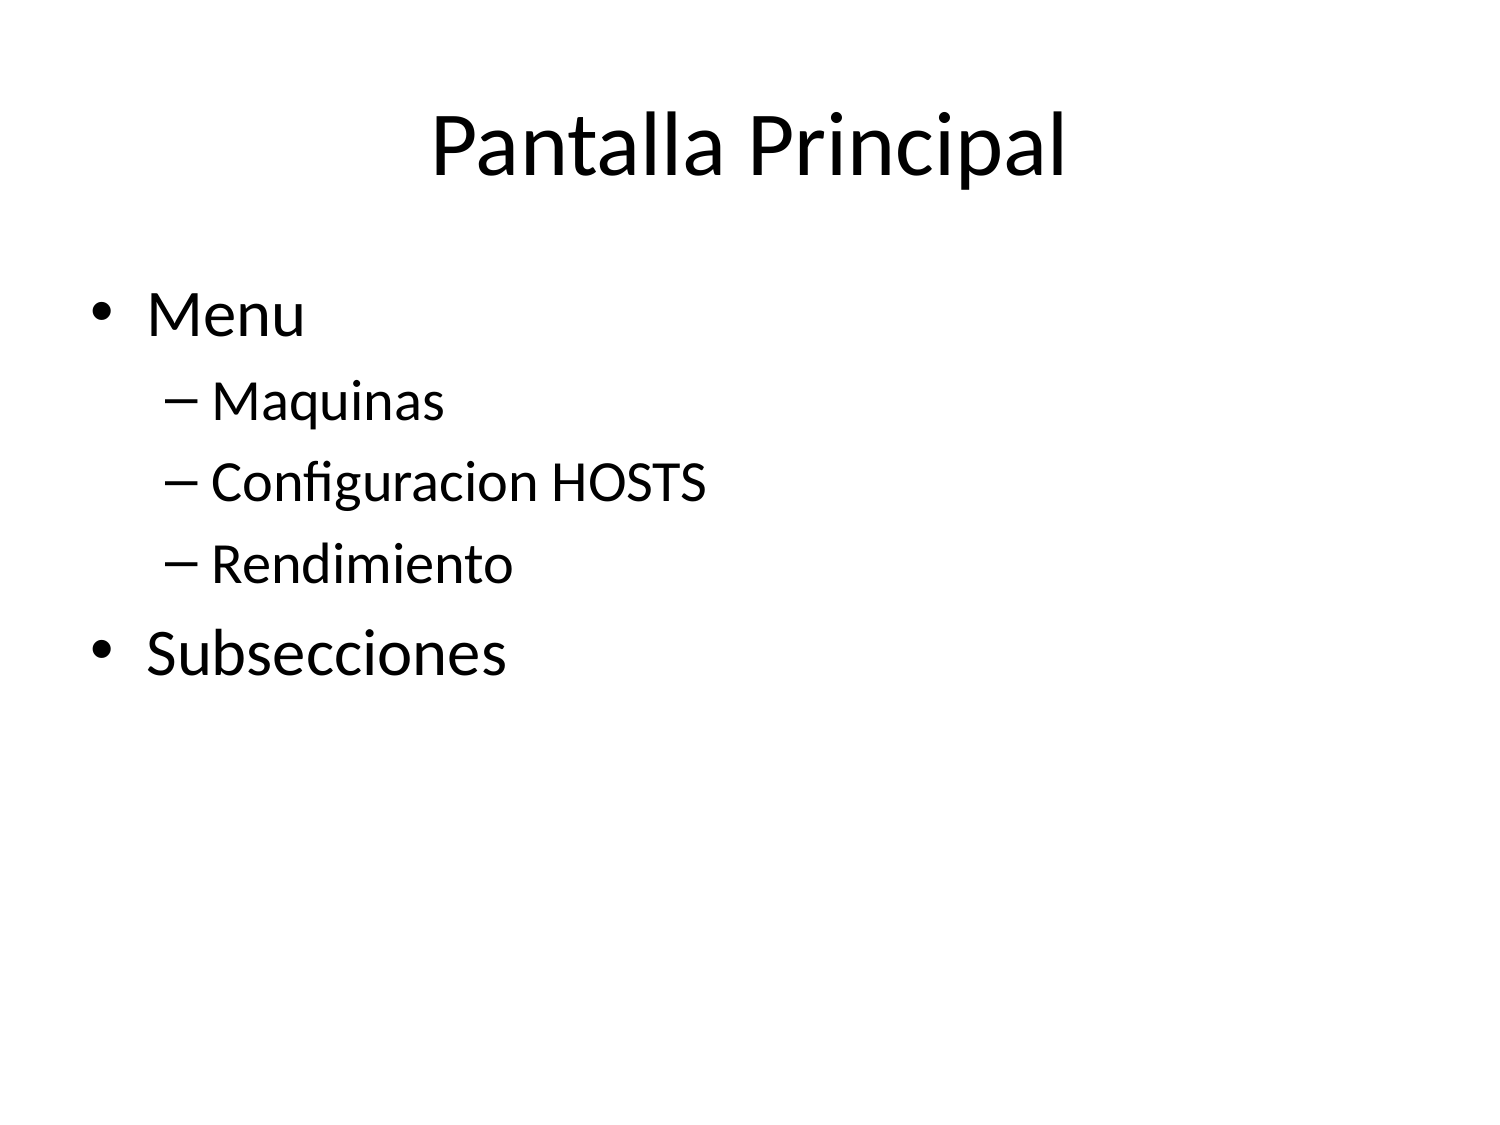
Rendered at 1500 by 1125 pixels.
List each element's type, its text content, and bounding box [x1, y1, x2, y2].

title Pantalla Principal [75, 45, 1425, 233]
list Menu Maquinas Configuracion HOSTS Rendimiento Subsecciones [75, 262, 1425, 1005]
